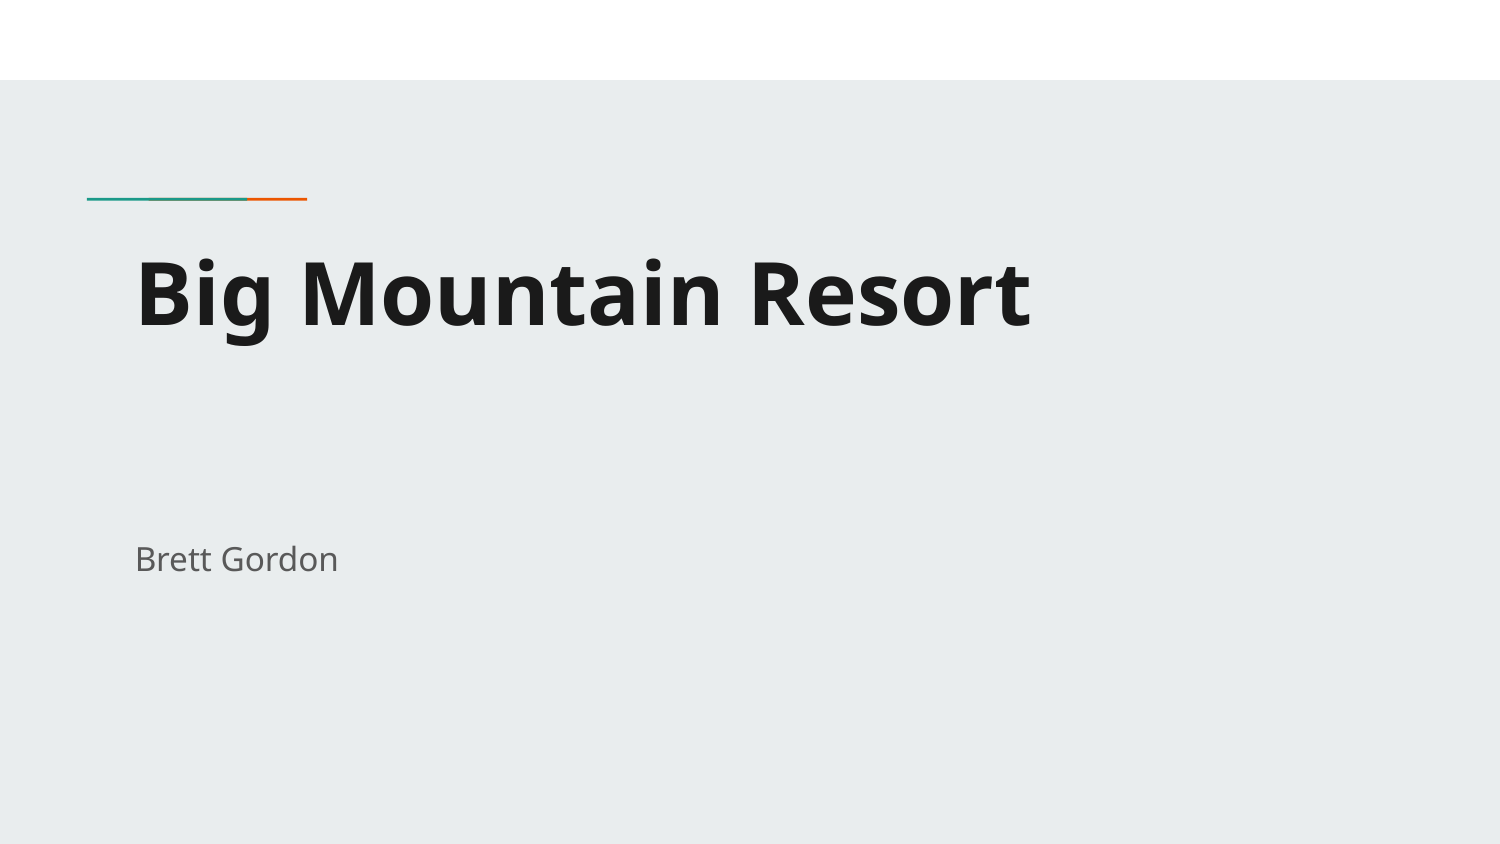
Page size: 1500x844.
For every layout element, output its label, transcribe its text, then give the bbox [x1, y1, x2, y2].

title Big Mountain Resort [119, 216, 1381, 490]
subtitle Brett Gordon [119, 520, 1381, 610]
